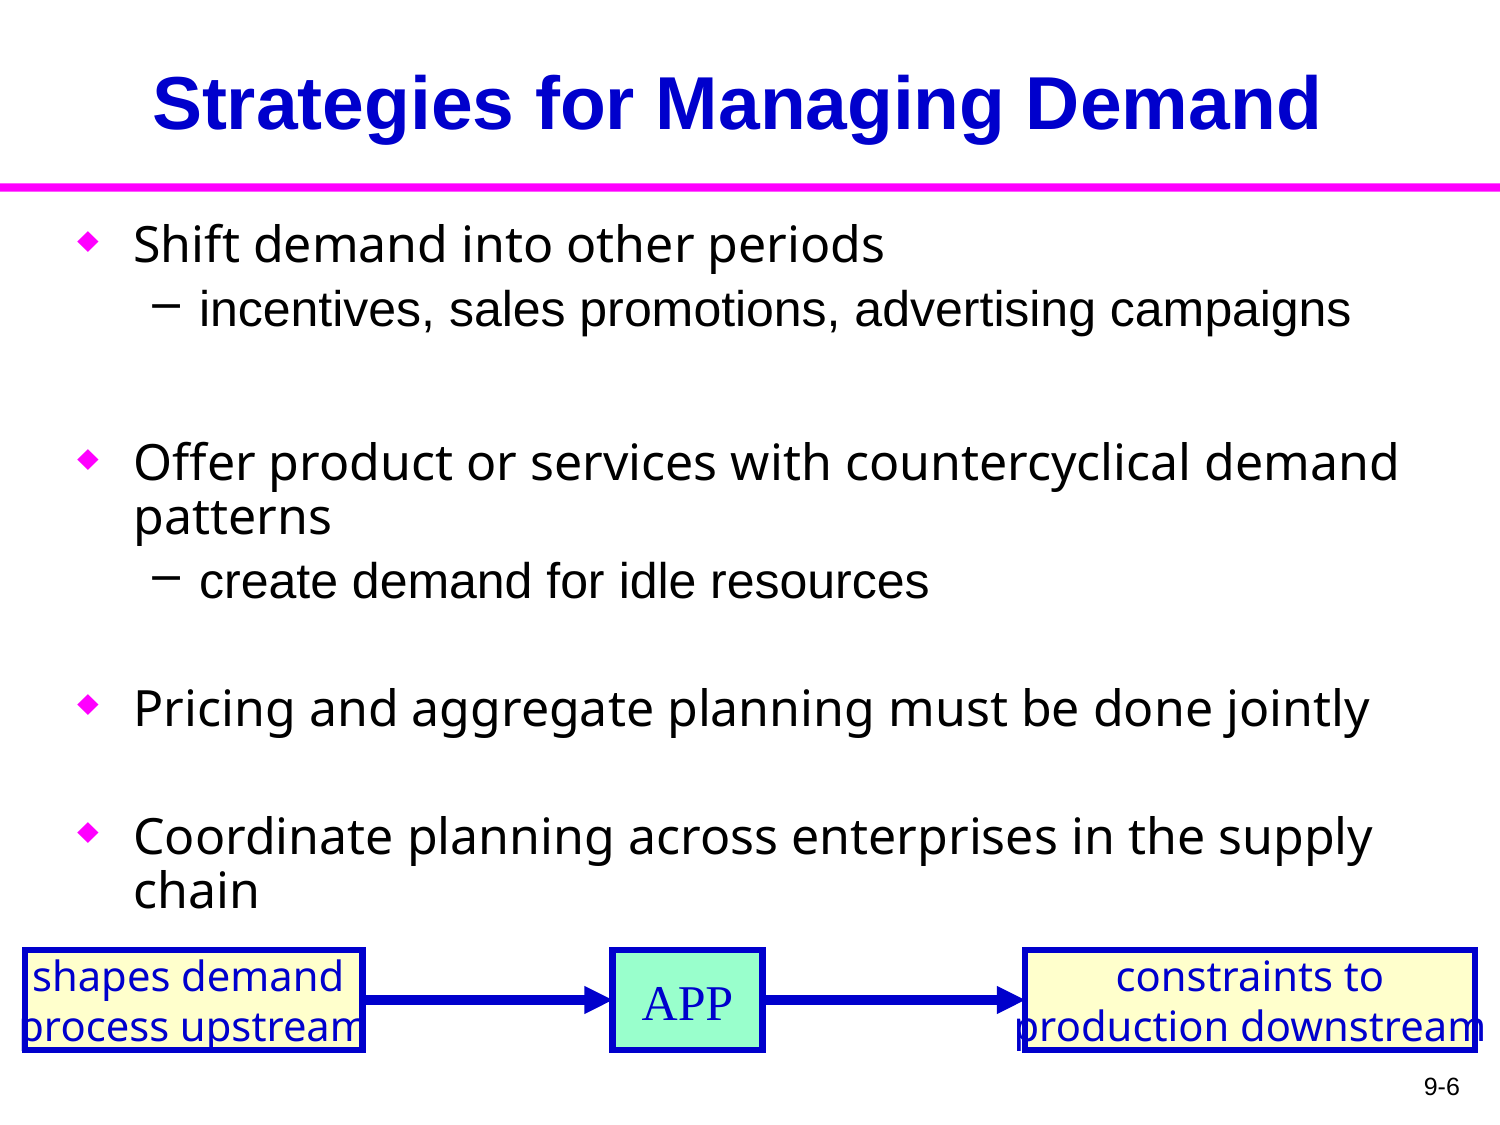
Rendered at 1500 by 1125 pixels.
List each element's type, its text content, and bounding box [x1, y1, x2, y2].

text_box shapes demand process upstream [24, 950, 363, 1051]
slide_number 9-6 [1162, 1062, 1475, 1125]
text_box APP [612, 950, 763, 1051]
list Shift demand into other periods incentives, sales promotions, advertising campaigns Offer product or services with countercyclical demand patterns create demand for idle resources Pricing and aggregate planning must be done jointly Coordinate planning across enterprises in the supply chain [62, 212, 1425, 925]
text_box constraints to production downstream [1024, 950, 1475, 1051]
title Strategies for Managing Demand [99, 37, 1375, 163]
